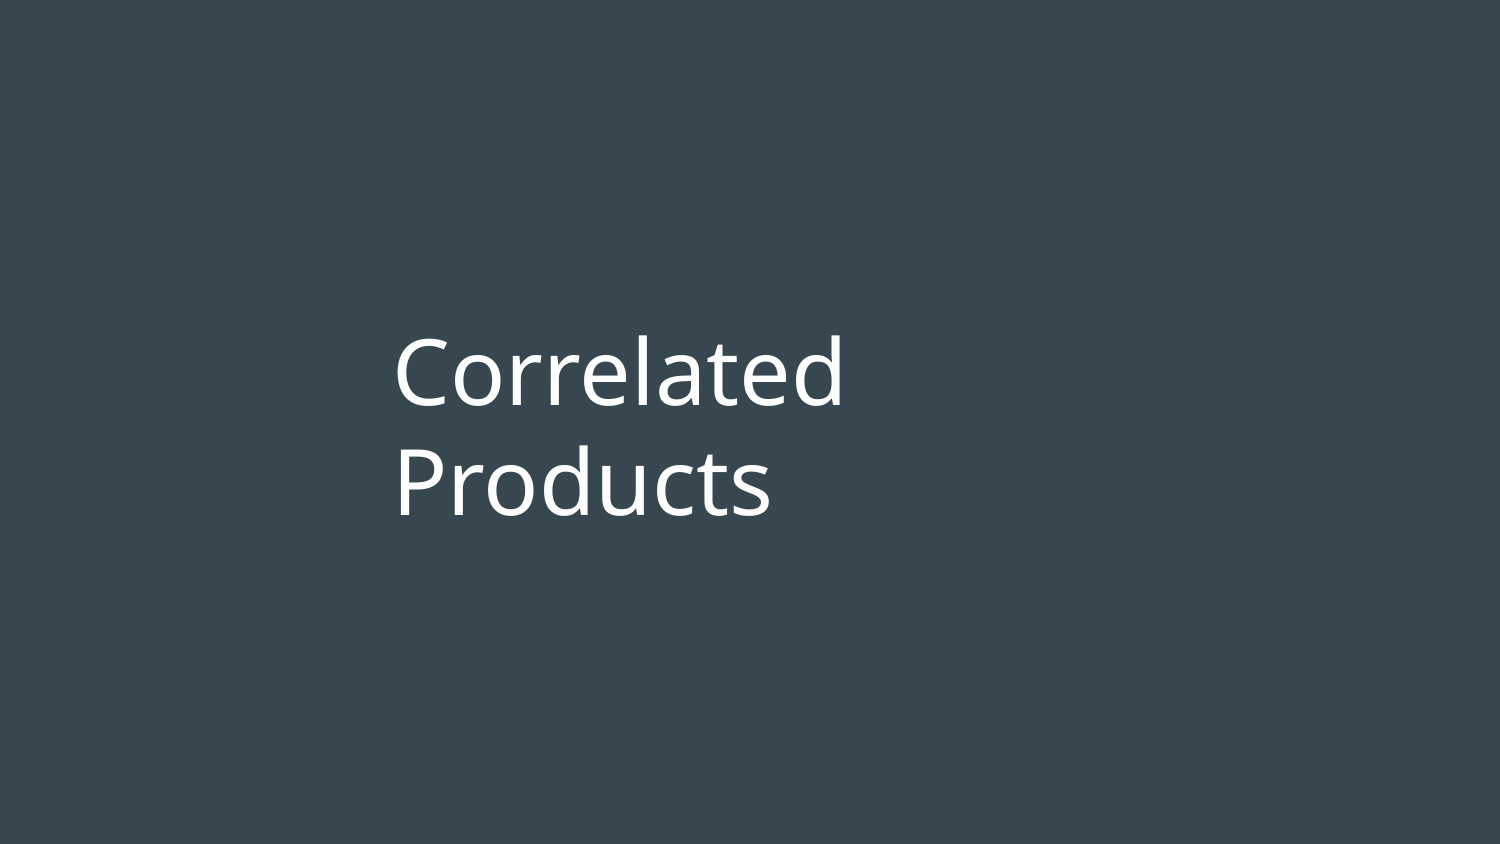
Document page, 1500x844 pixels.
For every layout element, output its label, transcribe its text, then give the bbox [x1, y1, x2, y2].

title Correlated Products [377, 298, 1145, 599]
